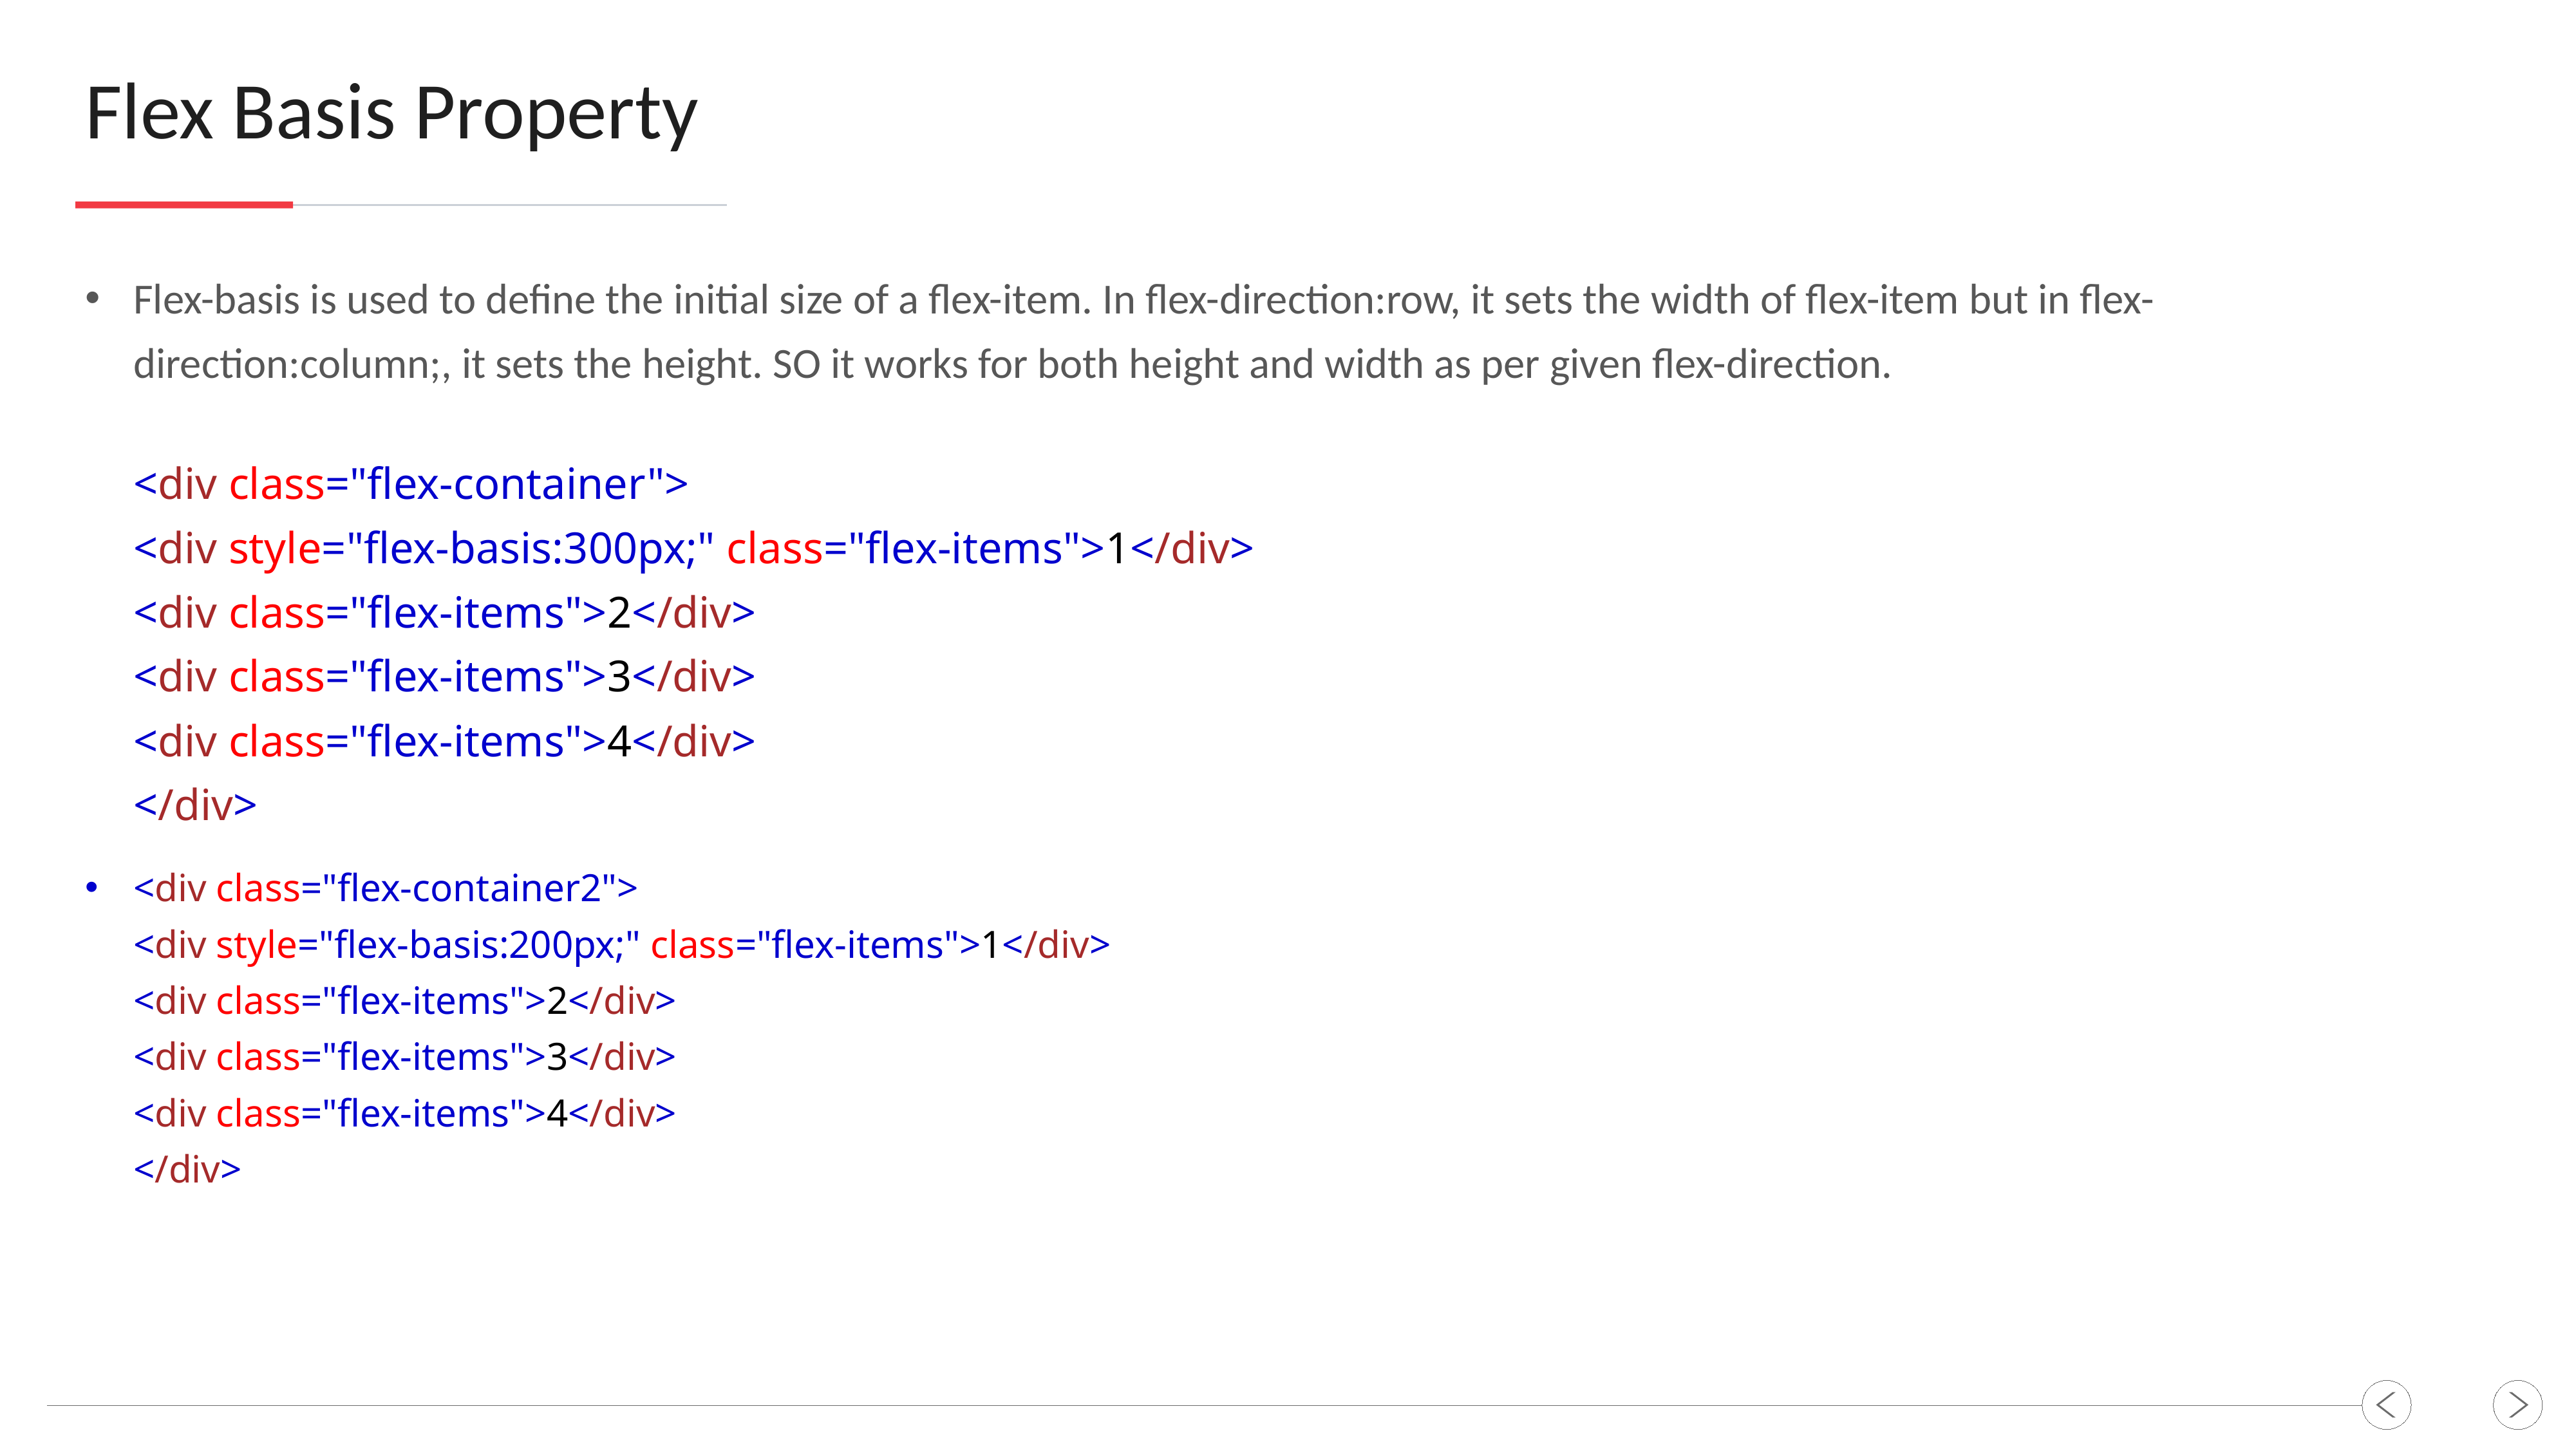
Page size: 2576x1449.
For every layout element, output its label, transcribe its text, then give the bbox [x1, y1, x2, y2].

list Flex-basis is used to define the initial size of a flex-item. In flex-direction:row, it sets the width of flex-item but in flex-direction:column;, it sets the height. SO it works for both height and width as per given flex-direction. <div class="flex-container"> <div style="flex-basis:300px;" class="flex-items">1</div> <div class="flex-items">2</div> <div class="flex-items">3</div> <div class="flex-items">4</div> </div> <div class="flex-container2"> <div style="flex-basis:200px;" class="flex-items">1</div> <div class="flex-items">2</div> <div class="flex-items">3</div> <div class="flex-items">4</div> </div> [75, 253, 2329, 1304]
list Flex Basis Property [75, 56, 2496, 157]
